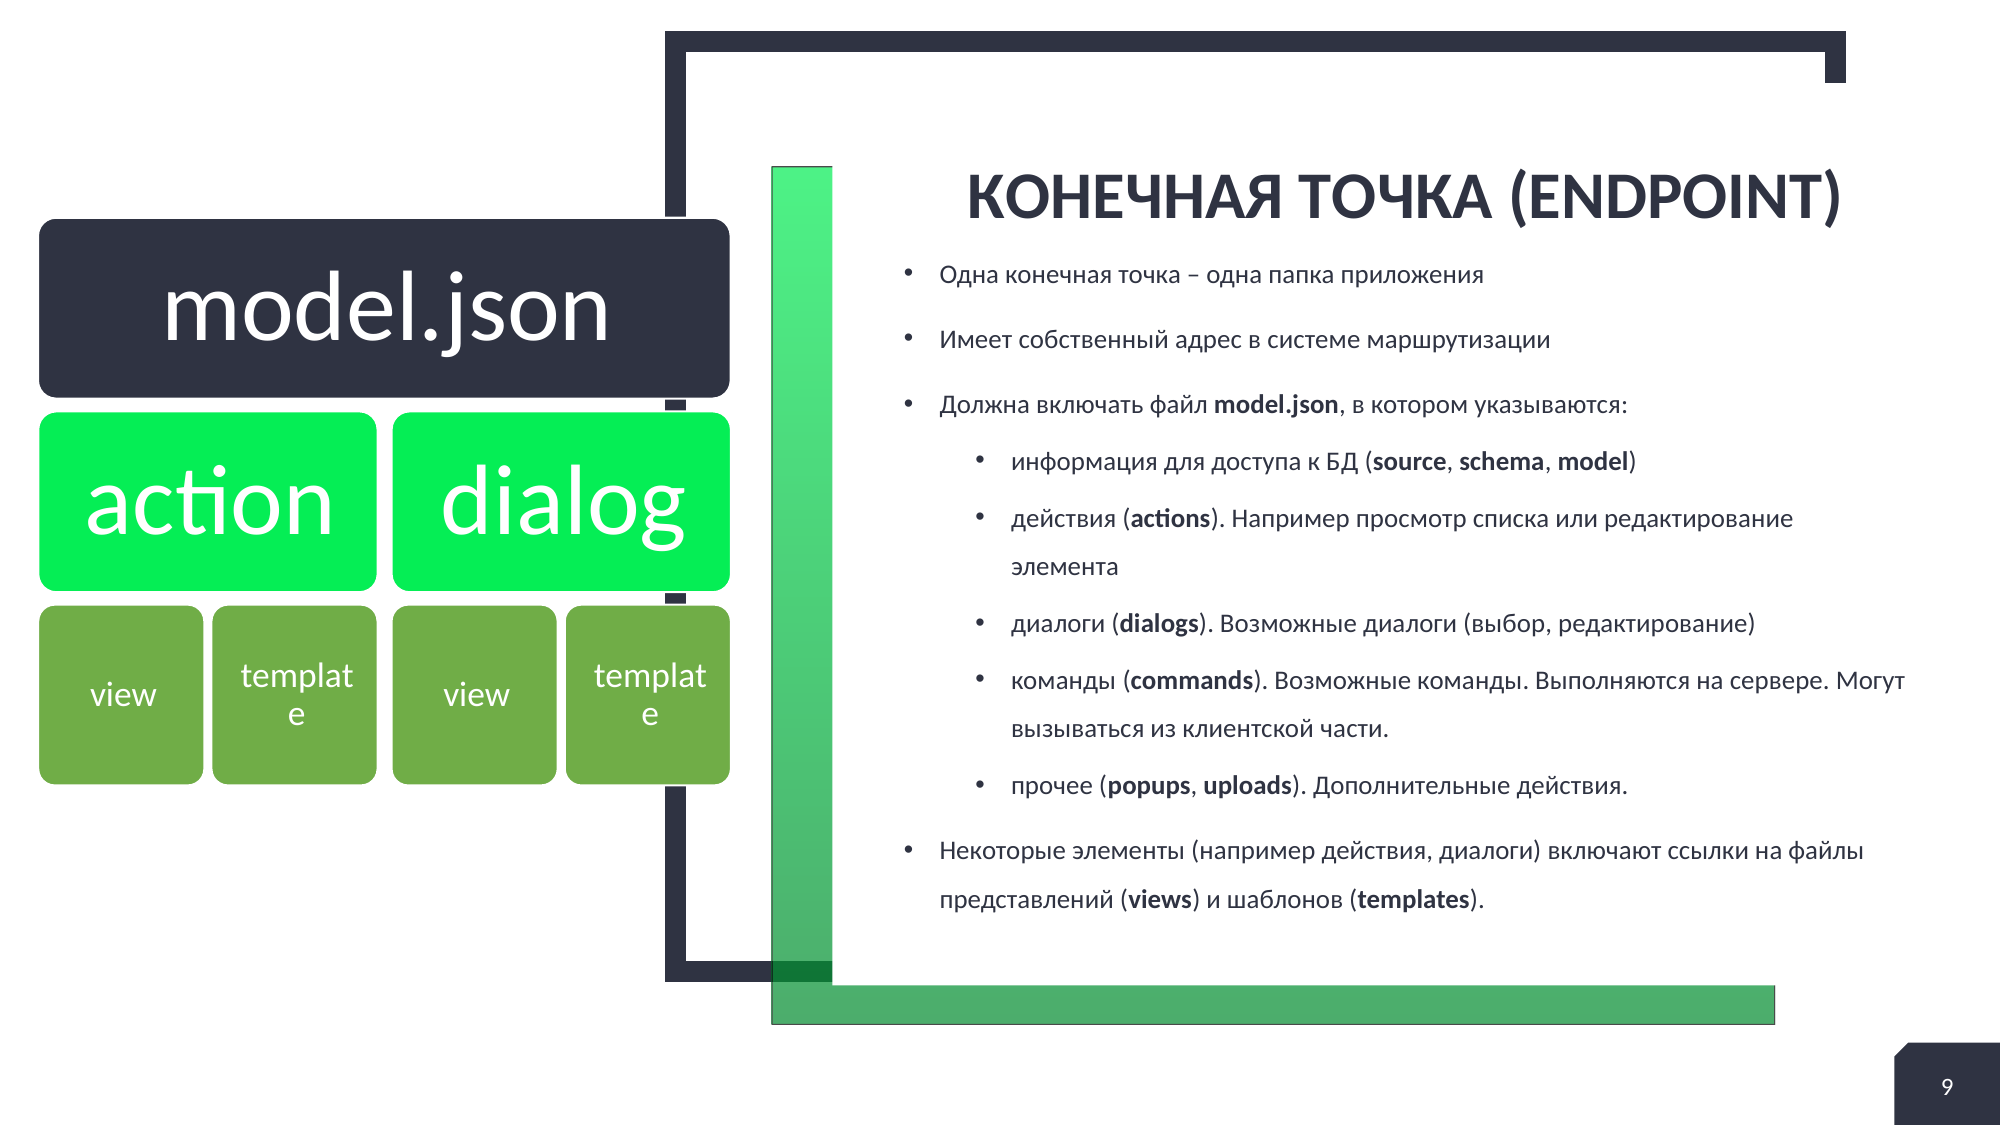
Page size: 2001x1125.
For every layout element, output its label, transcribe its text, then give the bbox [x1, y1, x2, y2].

slide_number 9 [1894, 1052, 2000, 1119]
title Конечная точка (endpoint) [903, 150, 1908, 232]
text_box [37, 217, 732, 786]
list Одна конечная точка – одна папка приложения Имеет собственный адрес в системе маршрутизации Должна включать файл model.json, в котором указываются: информация для доступа к БД (source, schema, model) действия (actions). Например просмотр списка или редактирование элемента диалоги (dialogs). Возможные диалоги (выбор, редактирование) команды (commands). Возможные команды. Выполняются на сервере. Могут вызываться из клиентской части. прочее (popups, uploads). Дополнительные действия. Некоторые элементы (например действия, диалоги) включают ссылки на файлы представлений (views) и шаблонов (templates). [903, 232, 1908, 925]
